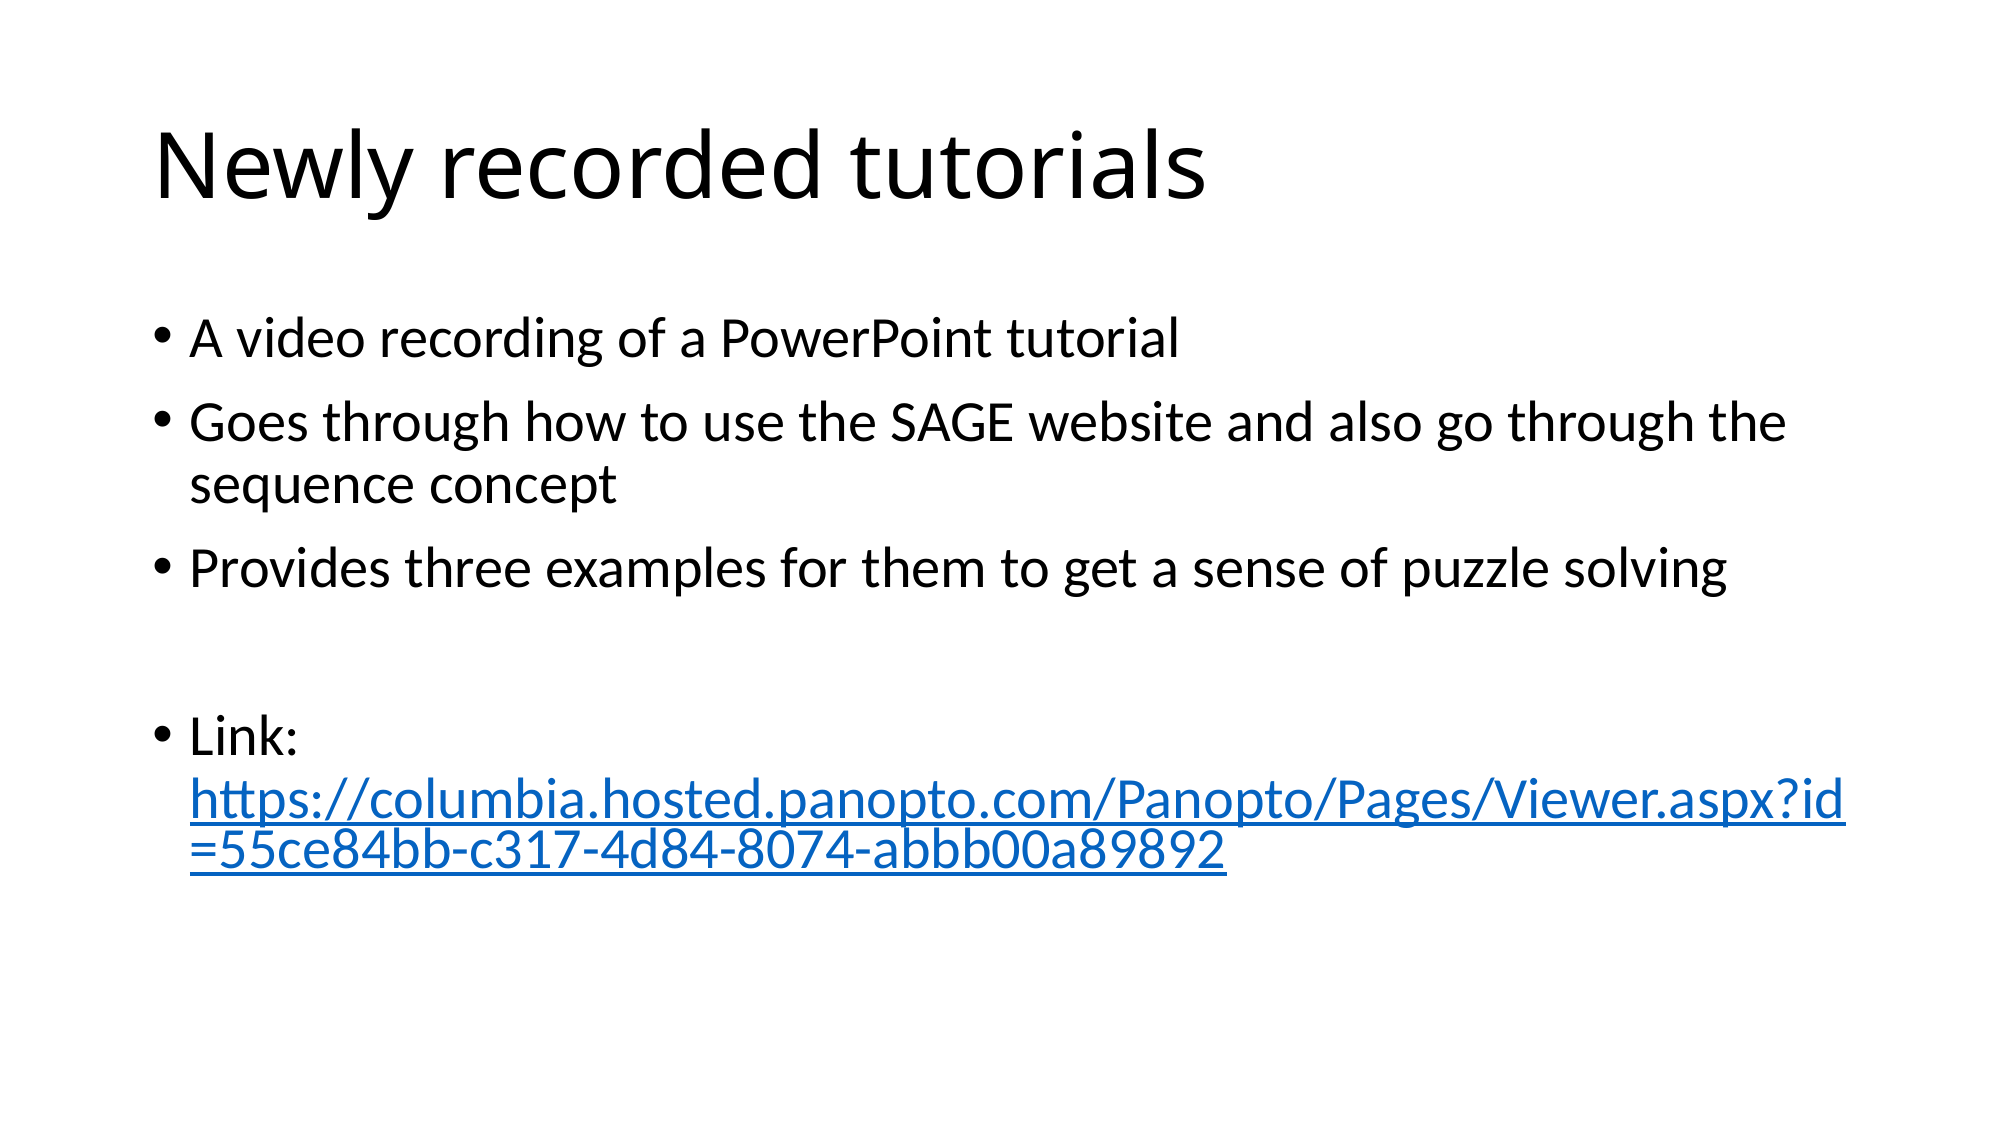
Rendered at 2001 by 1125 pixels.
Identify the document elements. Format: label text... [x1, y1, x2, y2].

title Newly recorded tutorials [137, 59, 1863, 278]
list A video recording of a PowerPoint tutorial Goes through how to use the SAGE website and also go through the sequence concept Provides three examples for them to get a sense of puzzle solving Link: https://columbia.hosted.panopto.com/Panopto/Pages/Viewer.aspx?id=55ce84bb-c317-4d84-8074-abbb00a89892 [137, 299, 1863, 1014]
